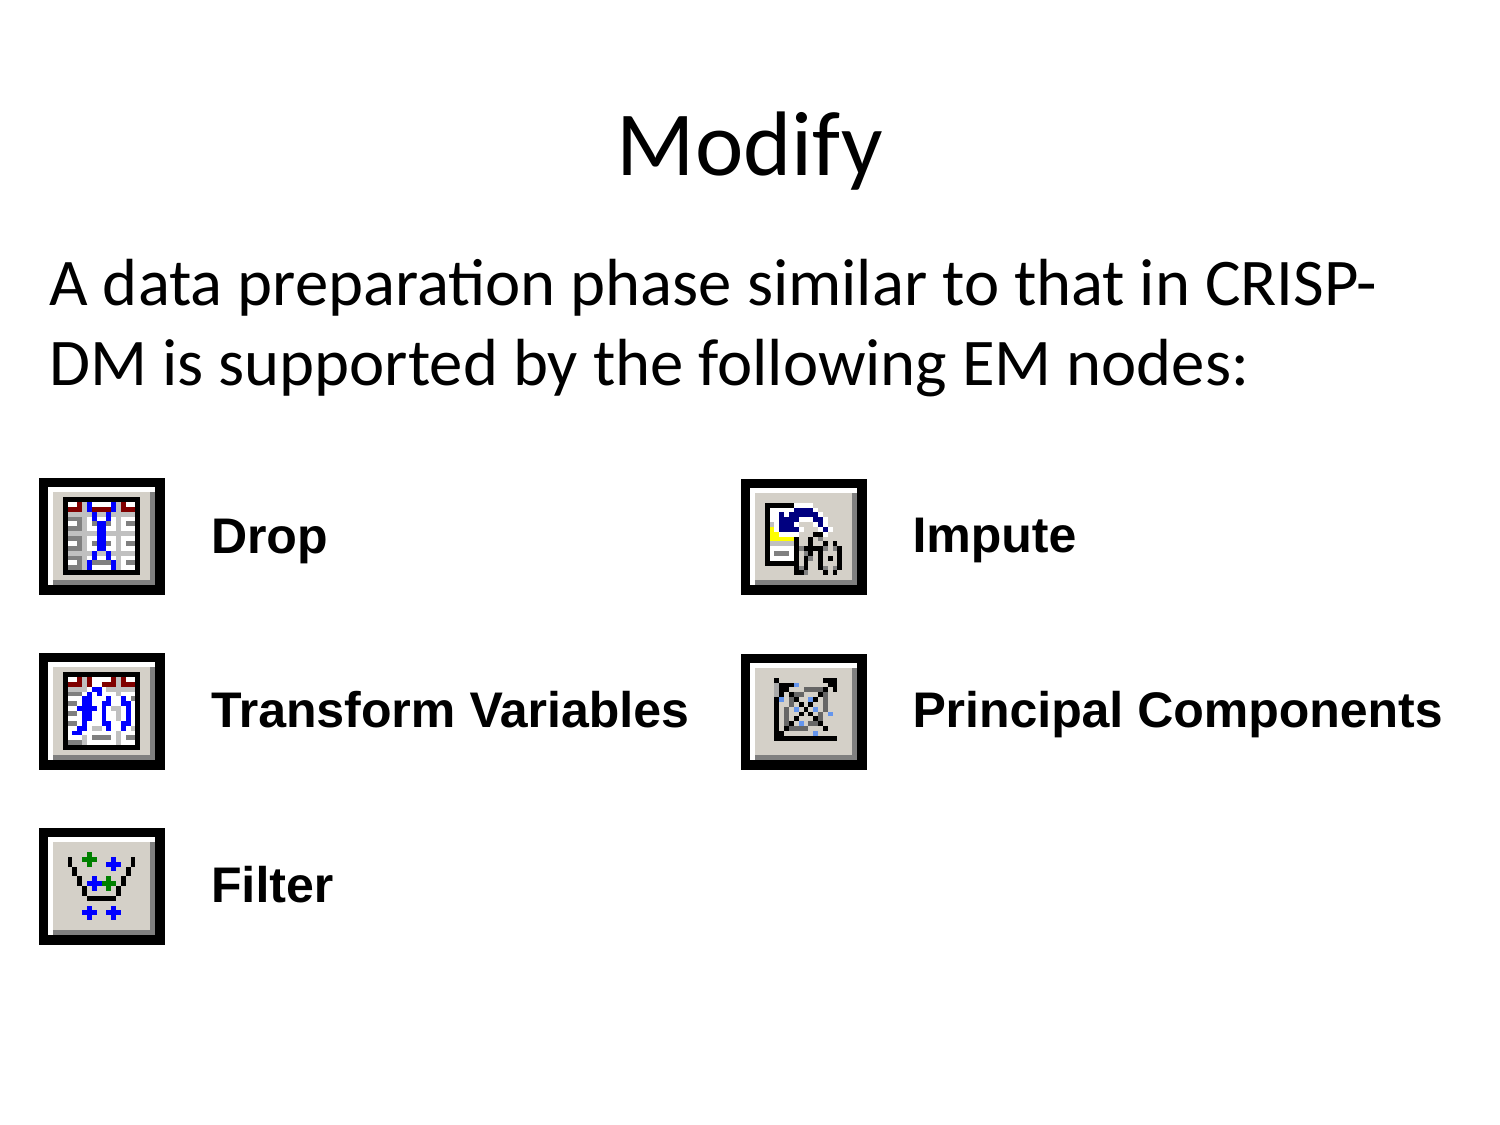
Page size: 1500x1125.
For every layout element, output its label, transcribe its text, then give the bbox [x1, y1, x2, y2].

text_box A data preparation phase similar to that in CRISP-DM is supported by the following EM nodes: [34, 231, 1465, 1125]
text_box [38, 478, 1459, 945]
title Modify [75, 45, 1425, 231]
